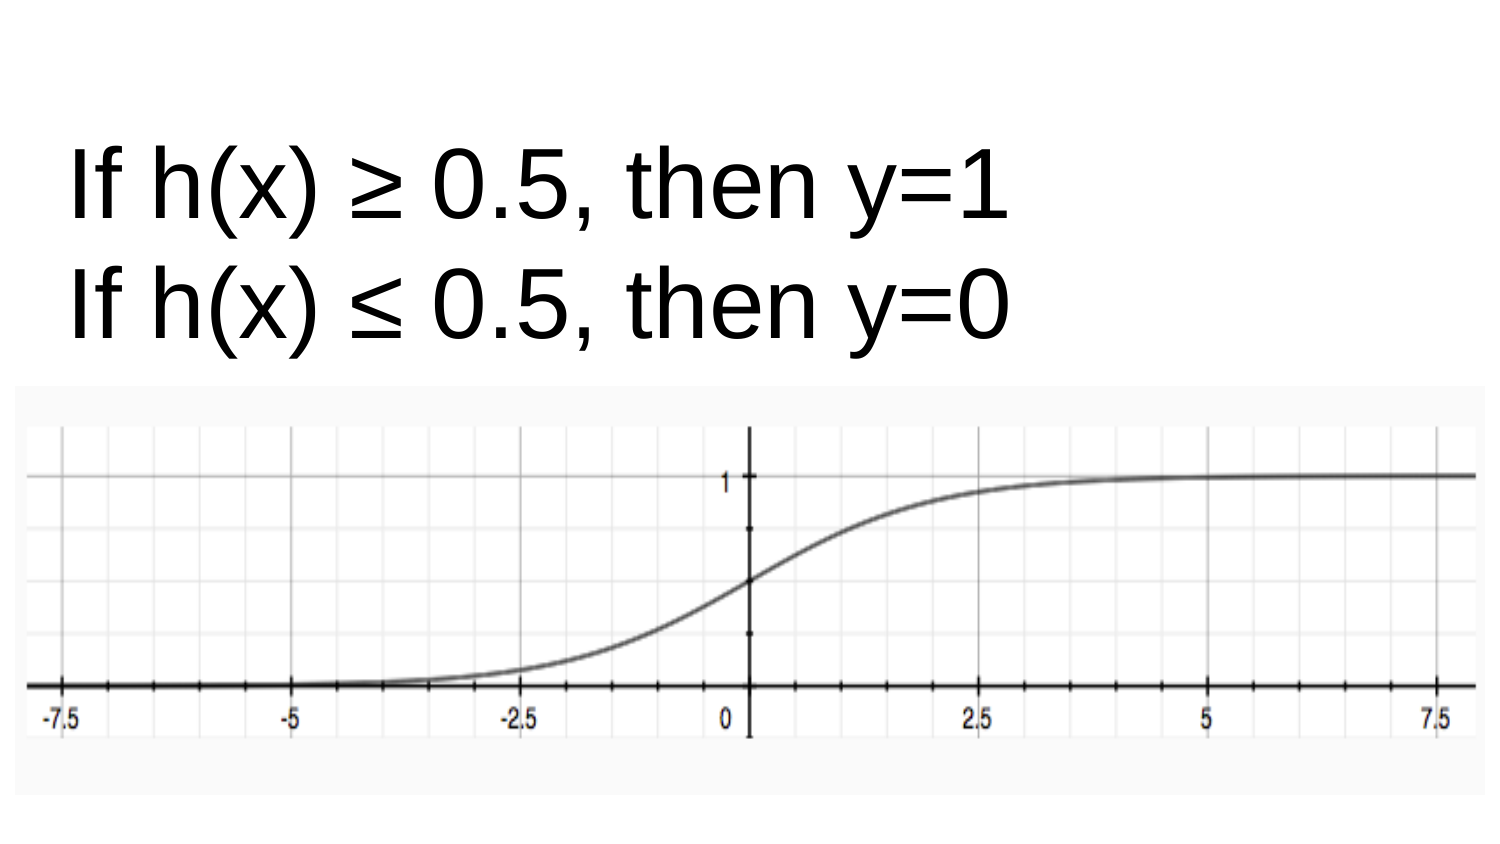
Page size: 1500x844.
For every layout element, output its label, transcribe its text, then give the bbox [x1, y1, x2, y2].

picture [15, 386, 1485, 795]
title If h(x) ≥ 0.5, then y=1 If h(x) ≤ 0.5, then y=0 [51, 73, 1451, 385]
